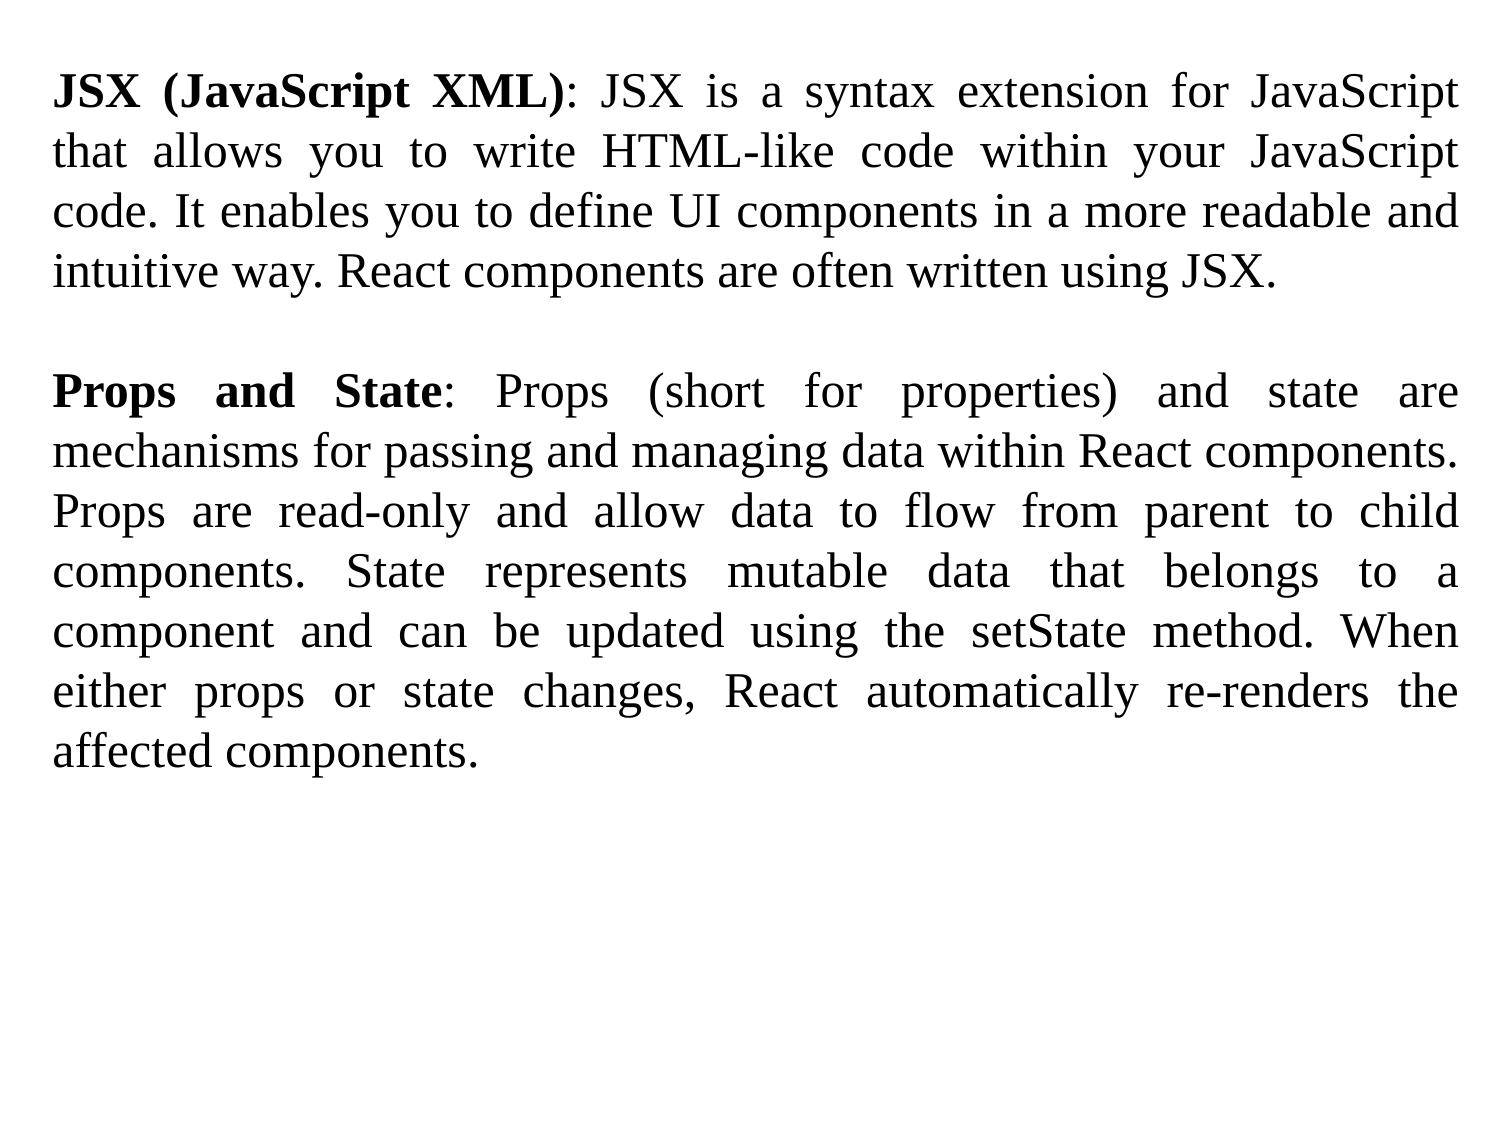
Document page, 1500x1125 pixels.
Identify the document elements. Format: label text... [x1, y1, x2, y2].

text_box JSX (JavaScript XML): JSX is a syntax extension for JavaScript that allows you to write HTML-like code within your JavaScript code. It enables you to define UI components in a more readable and intuitive way. React components are often written using JSX. Props and State: Props (short for properties) and state are mechanisms for passing and managing data within React components. Props are read-only and allow data to flow from parent to child components. State represents mutable data that belongs to a component and can be updated using the setState method. When either props or state changes, React automatically re-renders the affected components. [37, 49, 1475, 785]
